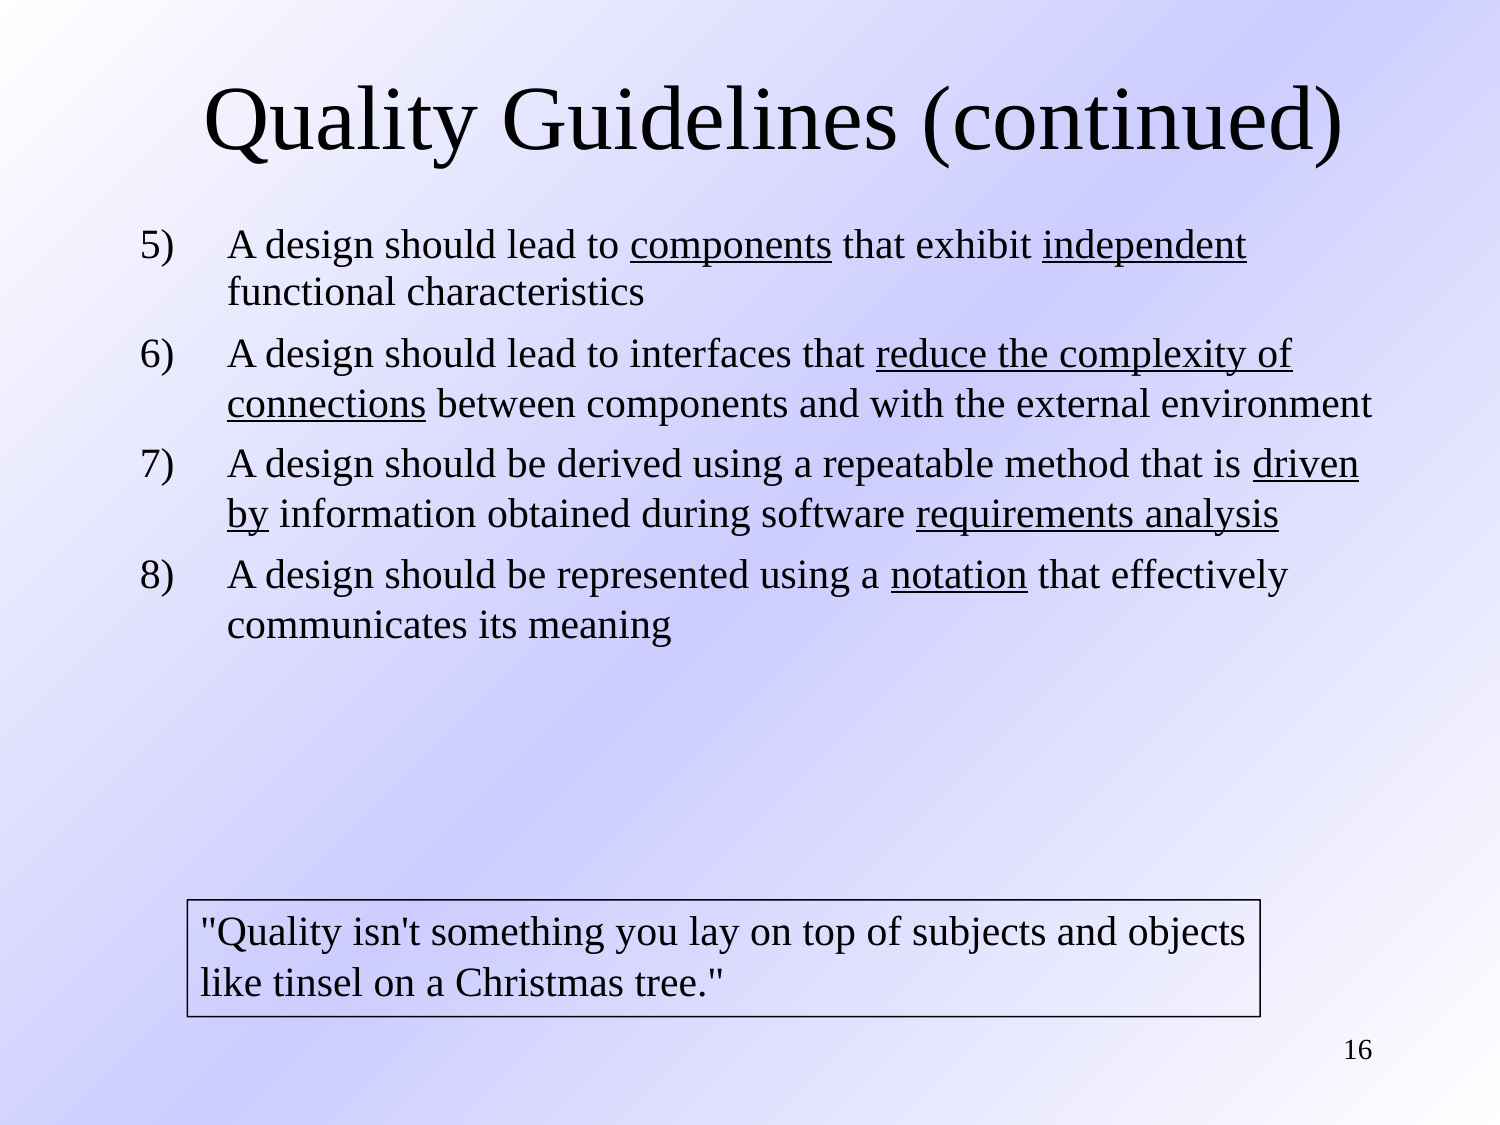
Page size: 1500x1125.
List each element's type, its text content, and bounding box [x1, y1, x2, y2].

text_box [185, 899, 1262, 1017]
title Quality Guidelines (continued) [137, 24, 1413, 213]
text_box 16 [1074, 1024, 1388, 1074]
list A design should lead to components that exhibit independent functional characteristics A design should lead to interfaces that reduce the complexity of connections between components and with the external environment A design should be derived using a repeatable method that is driven by information obtained during software requirements analysis A design should be represented using a notation that effectively communicates its meaning [125, 212, 1400, 888]
